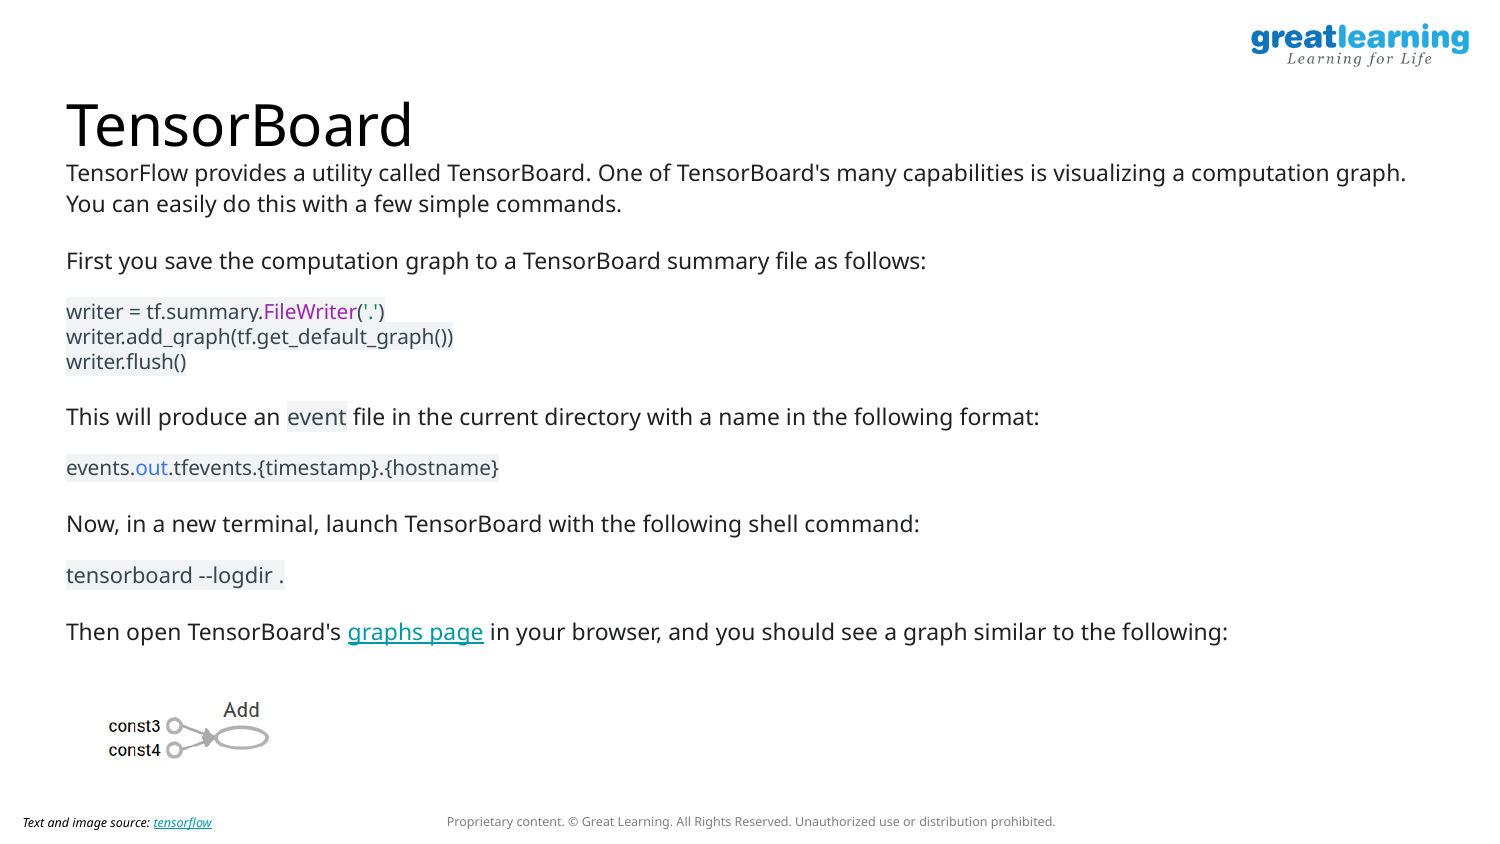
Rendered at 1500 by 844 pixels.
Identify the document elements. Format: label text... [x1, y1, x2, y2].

text_box Text and image source: tensorflow [7, 799, 564, 844]
title TensorBoard [51, 72, 1449, 139]
picture [1251, 23, 1469, 67]
picture [70, 675, 317, 795]
list TensorFlow provides a utility called TensorBoard. One of TensorBoard's many capabilities is visualizing a computation graph. You can easily do this with a few simple commands. First you save the computation graph to a TensorBoard summary file as follows: writer = tf.summary.FileWriter('.') writer.add_graph(tf.get_default_graph()) writer.flush() This will produce an event file in the current directory with a name in the following format: events.out.tfevents.{timestamp}.{hostname} Now, in a new terminal, launch TensorBoard with the following shell command: tensorboard --logdir . Then open TensorBoard's graphs page in your browser, and you should see a graph similar to the following: [51, 139, 1449, 700]
